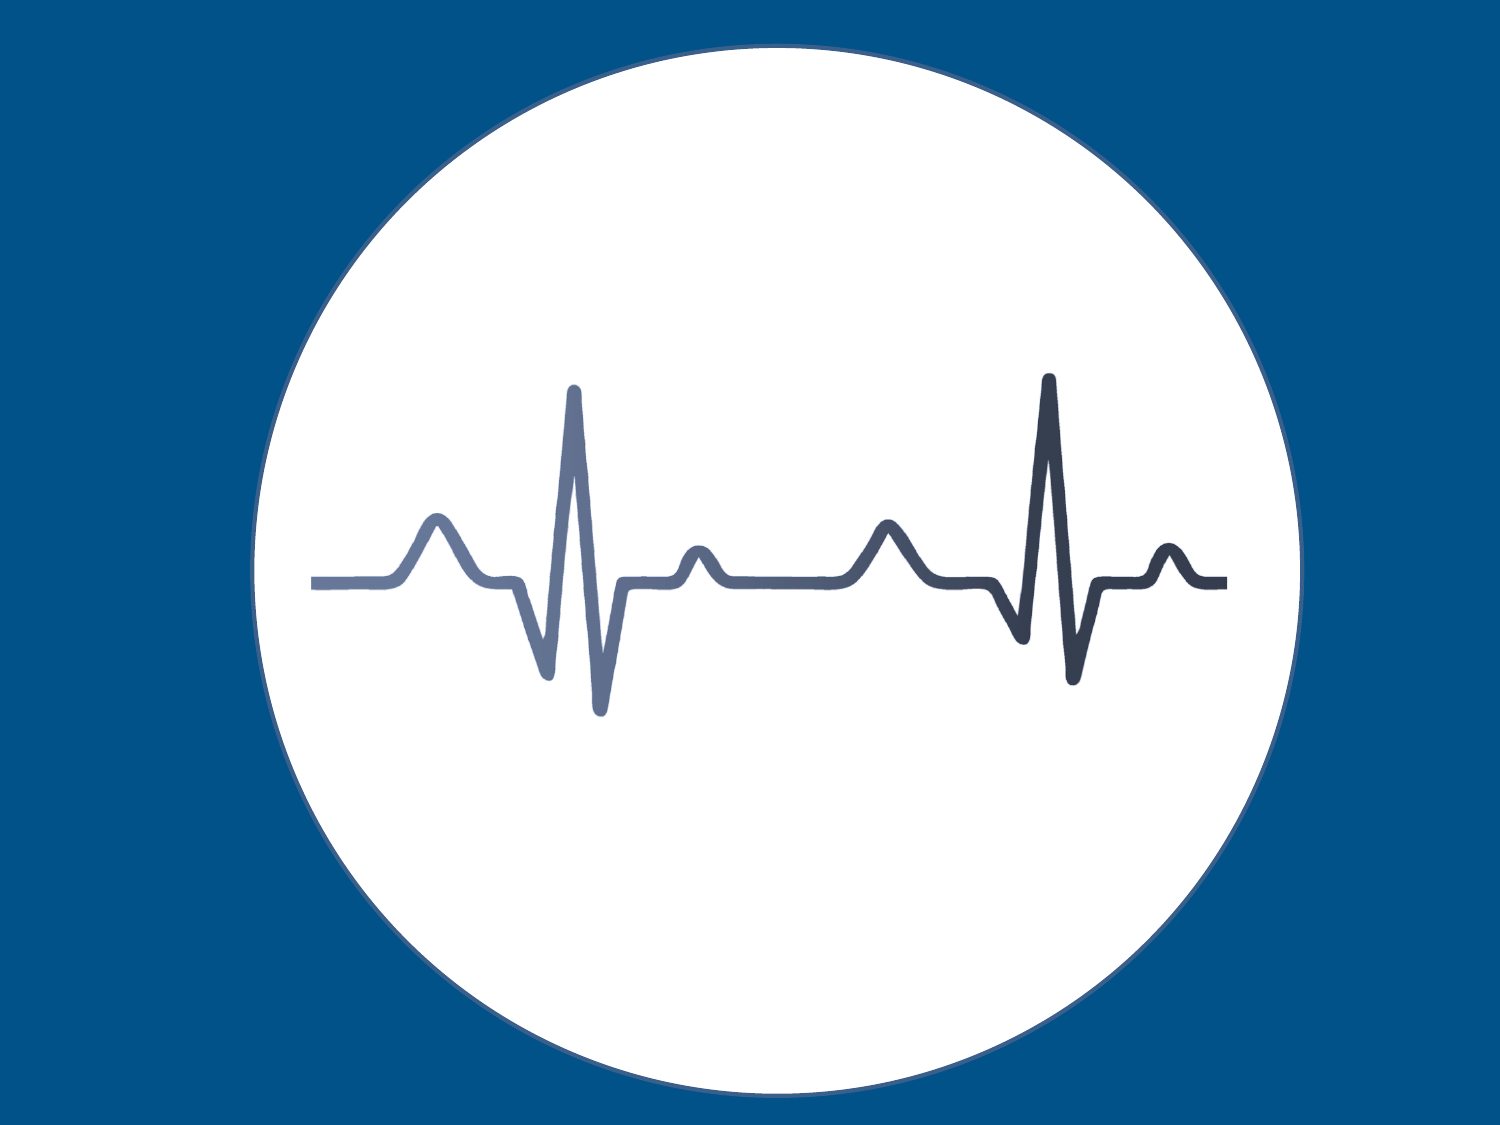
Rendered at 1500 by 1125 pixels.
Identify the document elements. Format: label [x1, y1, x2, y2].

picture [302, 347, 1228, 747]
text_box [250, 43, 1305, 1098]
